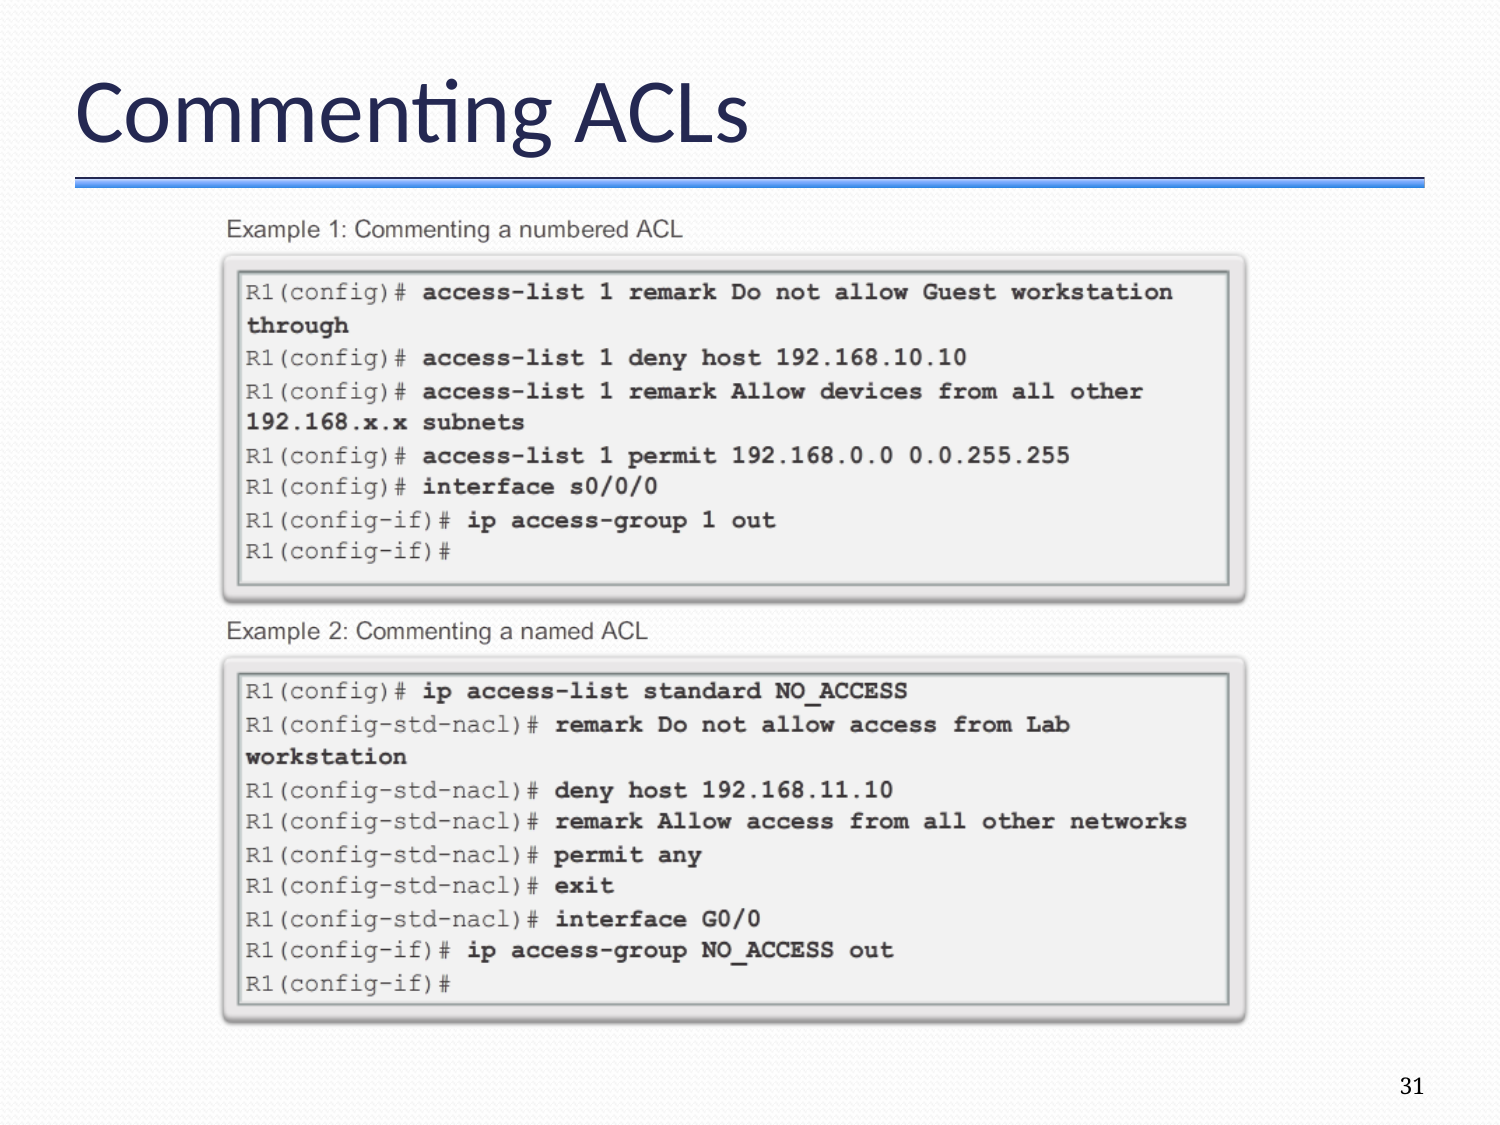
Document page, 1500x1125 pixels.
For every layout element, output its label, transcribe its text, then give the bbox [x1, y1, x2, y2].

slide_number 31 [1299, 1042, 1425, 1103]
title Commenting ACLs [75, 10, 1425, 162]
picture [142, 193, 1262, 1033]
picture [75, 177, 1425, 188]
